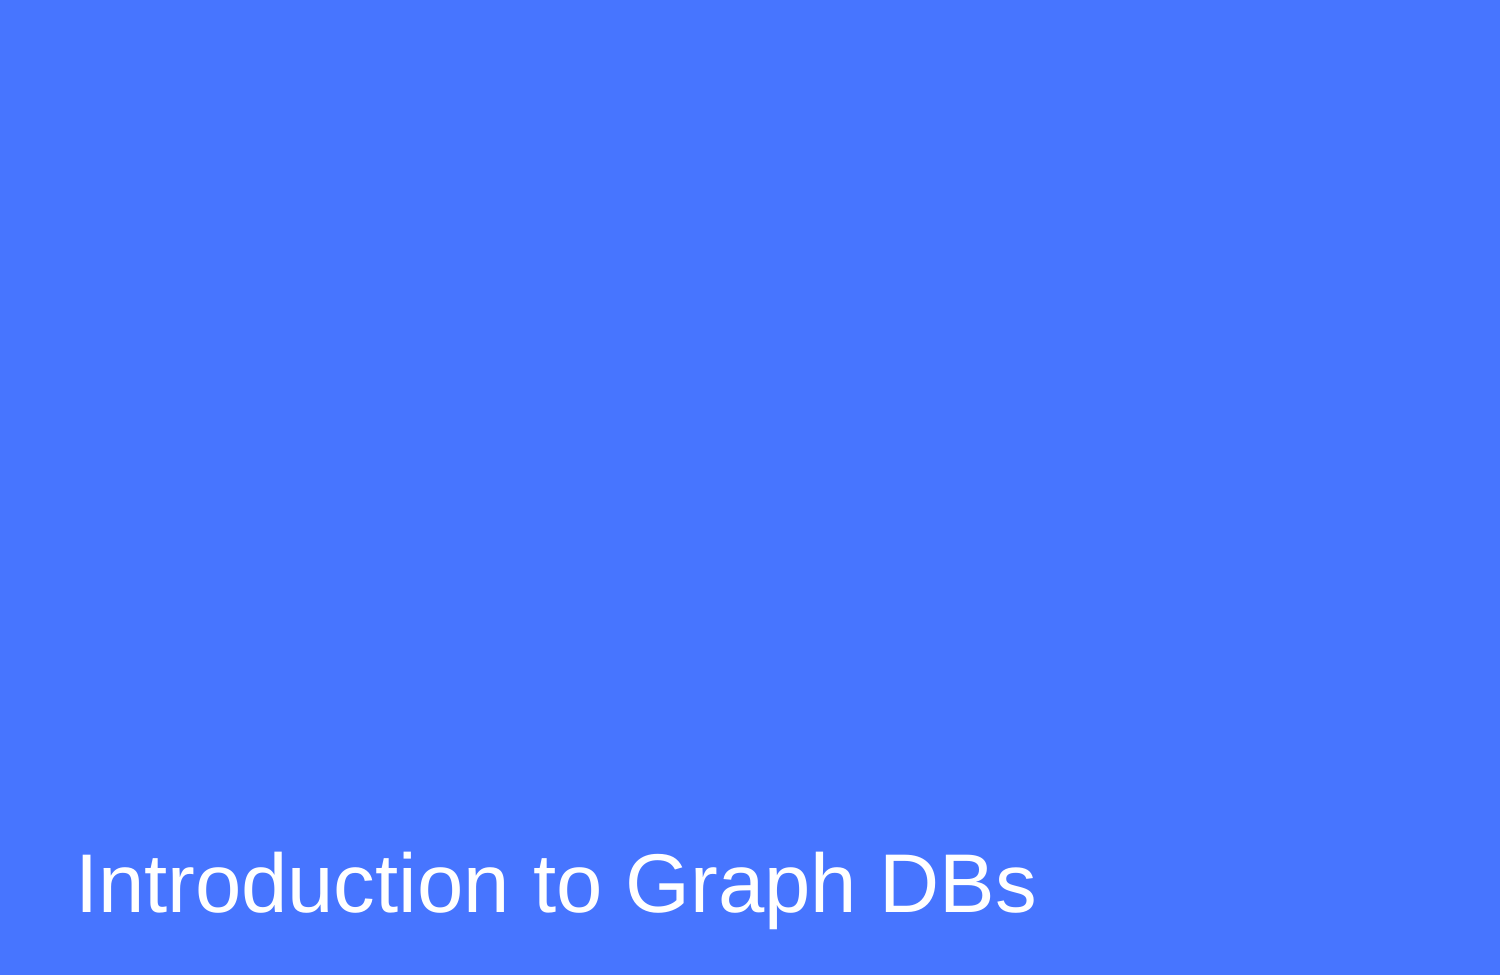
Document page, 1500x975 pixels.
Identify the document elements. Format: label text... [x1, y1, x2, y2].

list Introduction to Graph DBs [75, 555, 1425, 929]
